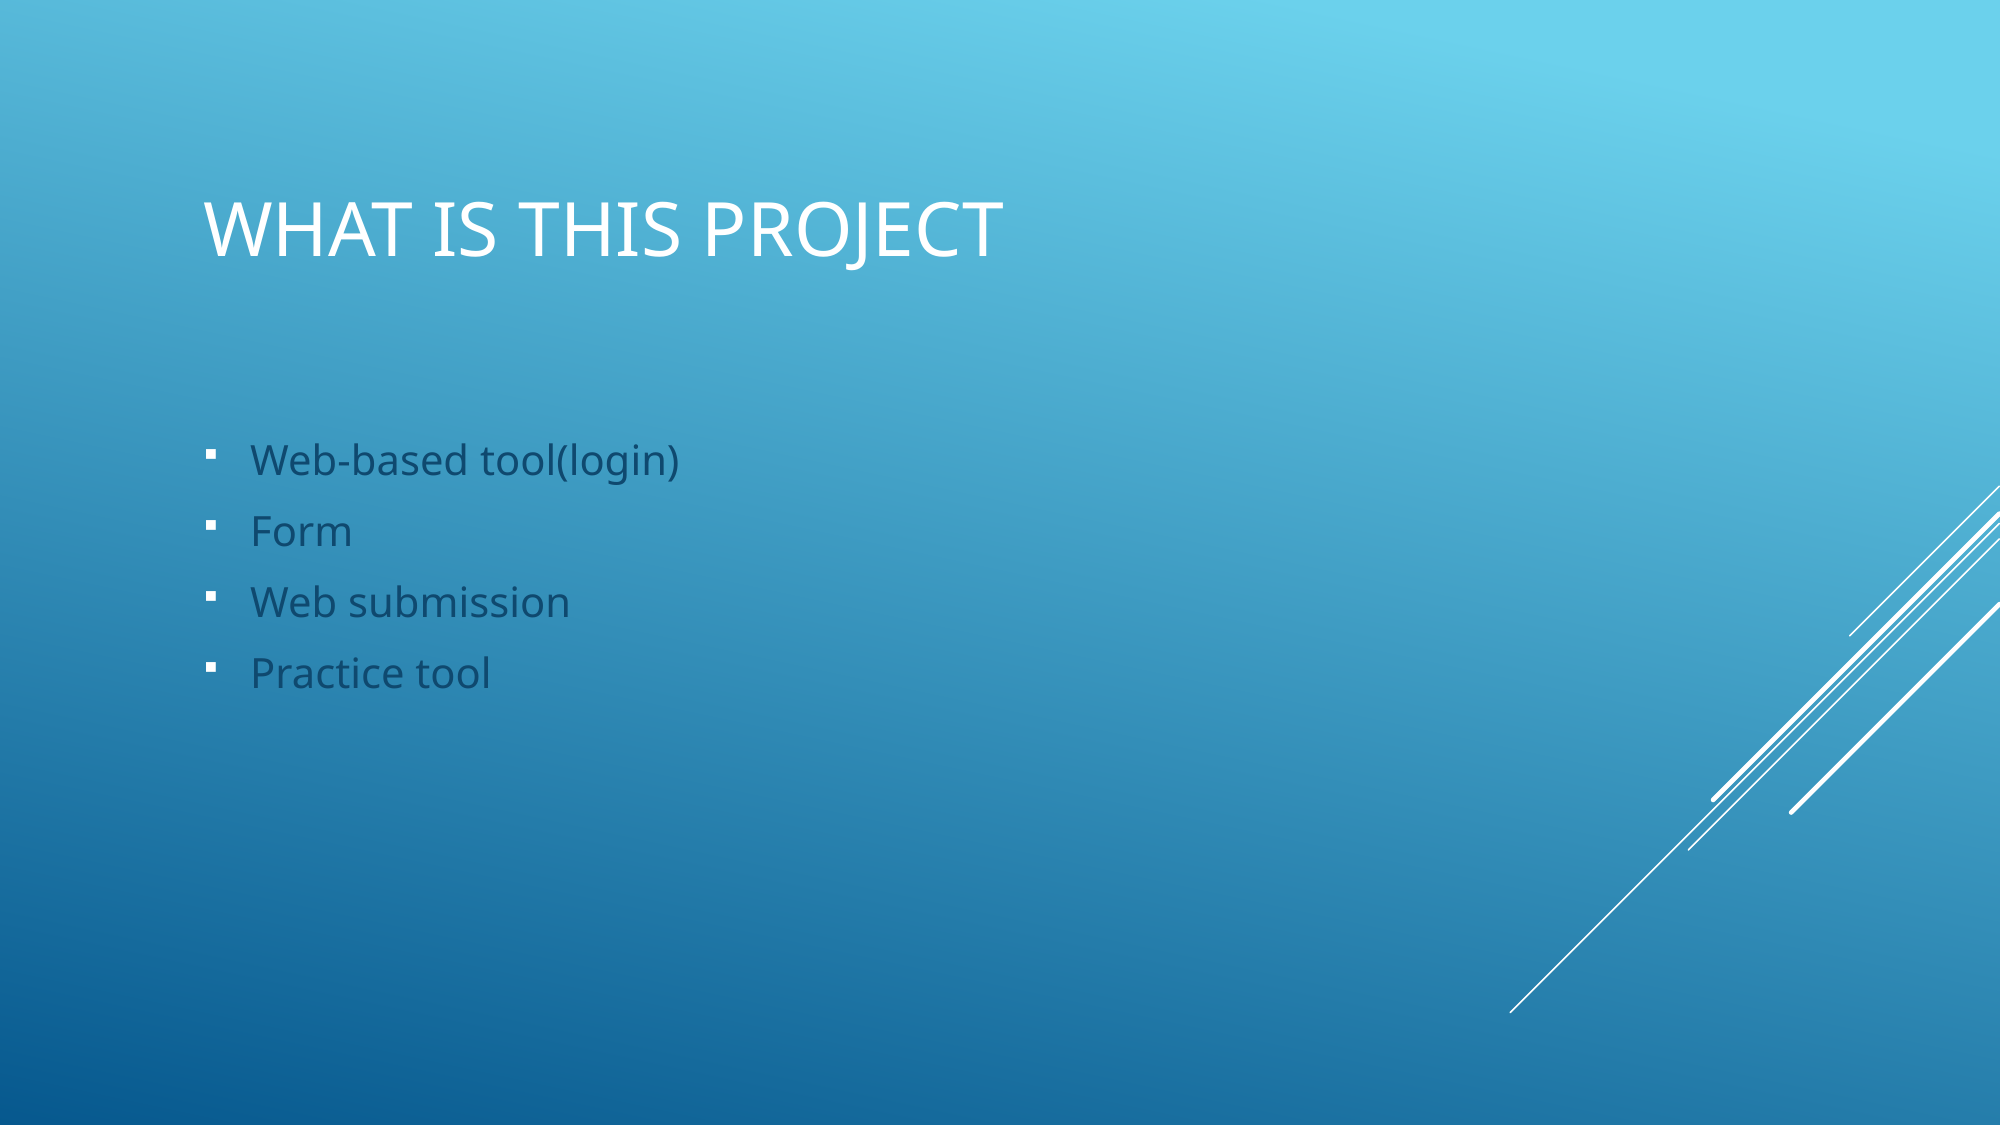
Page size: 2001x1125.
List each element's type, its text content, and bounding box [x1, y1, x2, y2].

list Web-based tool(login) Form Web submission Practice tool [188, 516, 1589, 1110]
title What is this project [188, 102, 1589, 351]
